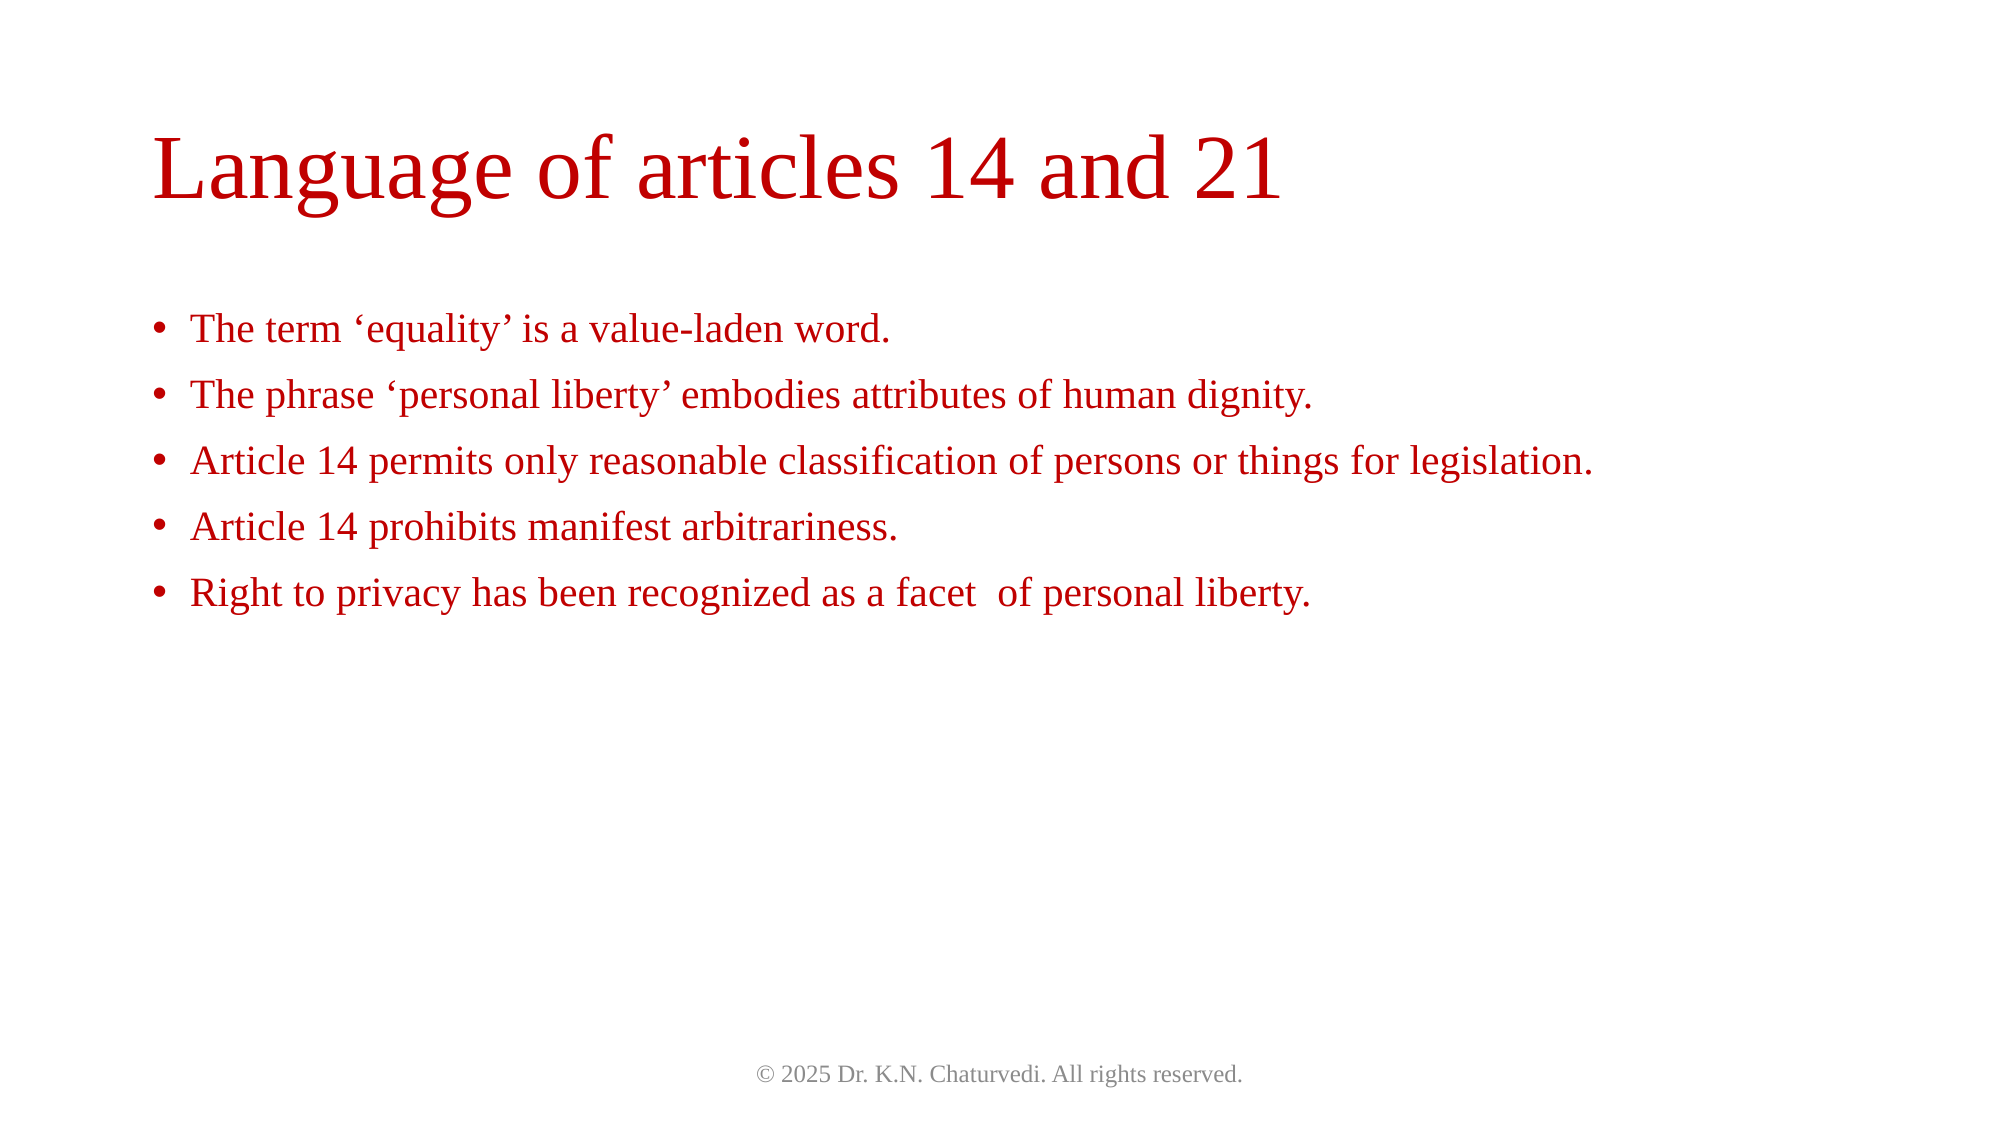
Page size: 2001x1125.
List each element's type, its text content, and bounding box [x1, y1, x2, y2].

footer © 2025 Dr. K.N. Chaturvedi. All rights reserved. [662, 1042, 1338, 1103]
title Language of articles 14 and 21 [137, 59, 1863, 278]
list The term ‘equality’ is a value-laden word. The phrase ‘personal liberty’ embodies attributes of human dignity. Article 14 permits only reasonable classification of persons or things for legislation. Article 14 prohibits manifest arbitrariness. Right to privacy has been recognized as a facet of personal liberty. [137, 299, 1863, 1014]
